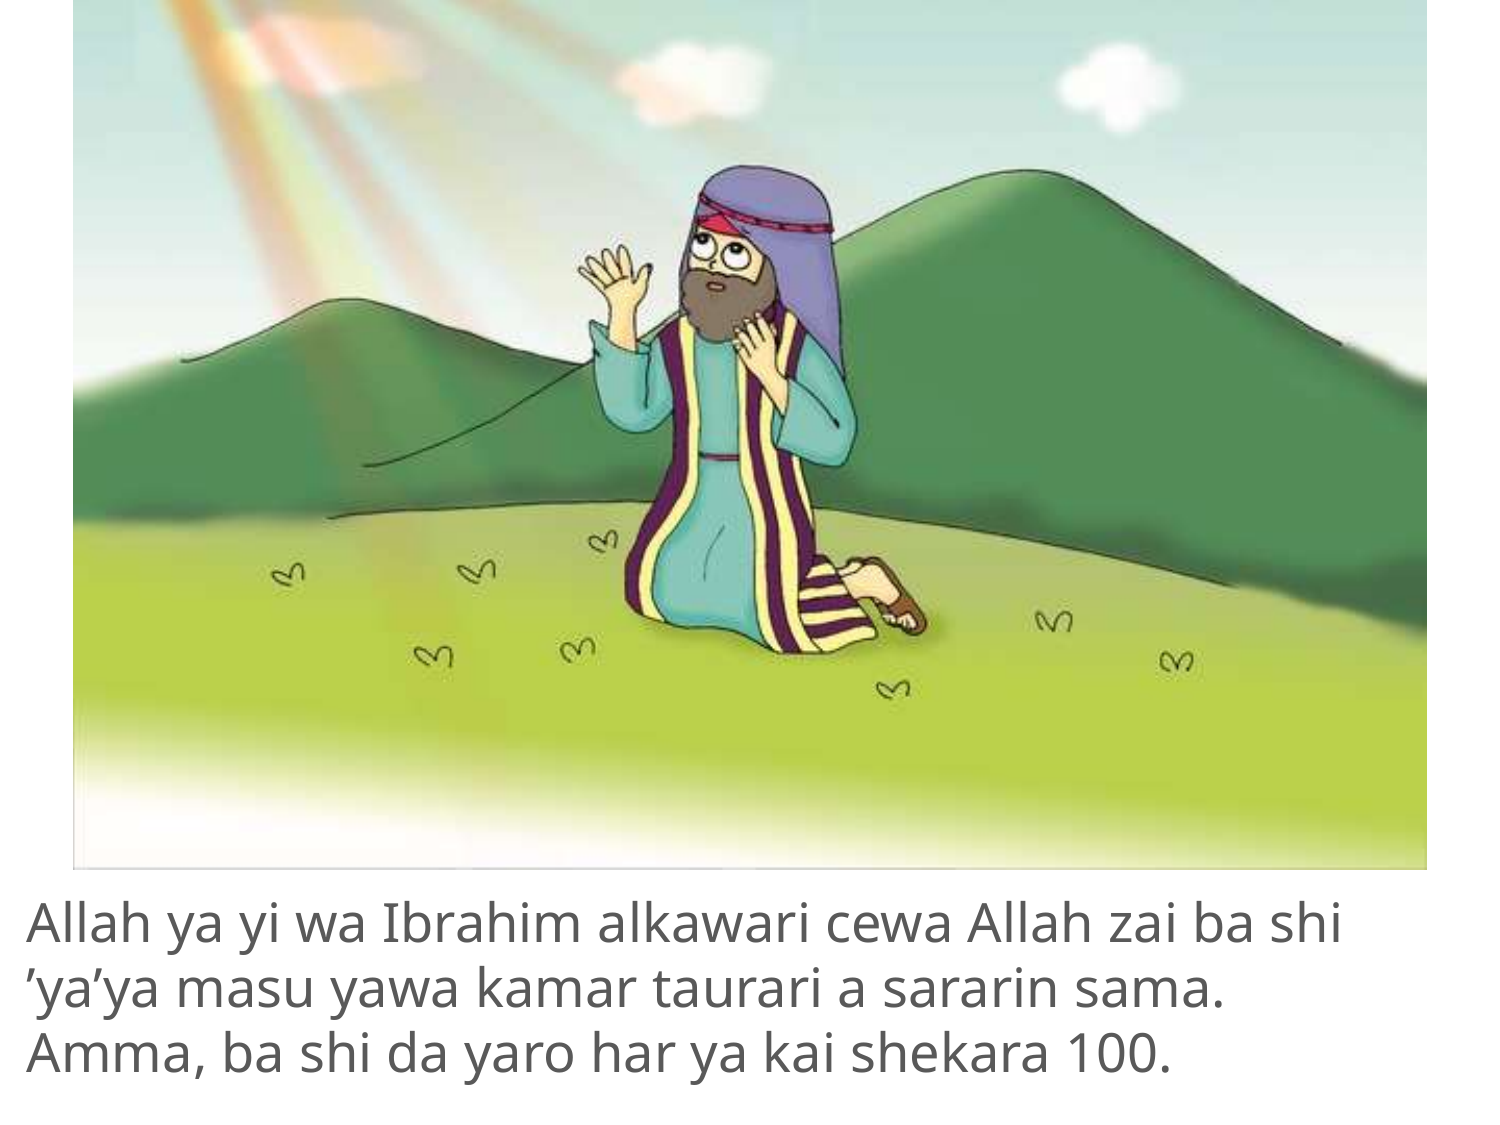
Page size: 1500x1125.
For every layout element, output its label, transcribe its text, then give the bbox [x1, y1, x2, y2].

picture [73, 0, 1427, 870]
text_box Allah ya yi wa Ibrahim alkawari cewa Allah zai ba shi ’ya’ya masu yawa kamar taurari a sararin sama. Amma, ba shi da yaro har ya kai shekara 100. [11, 881, 1483, 1091]
